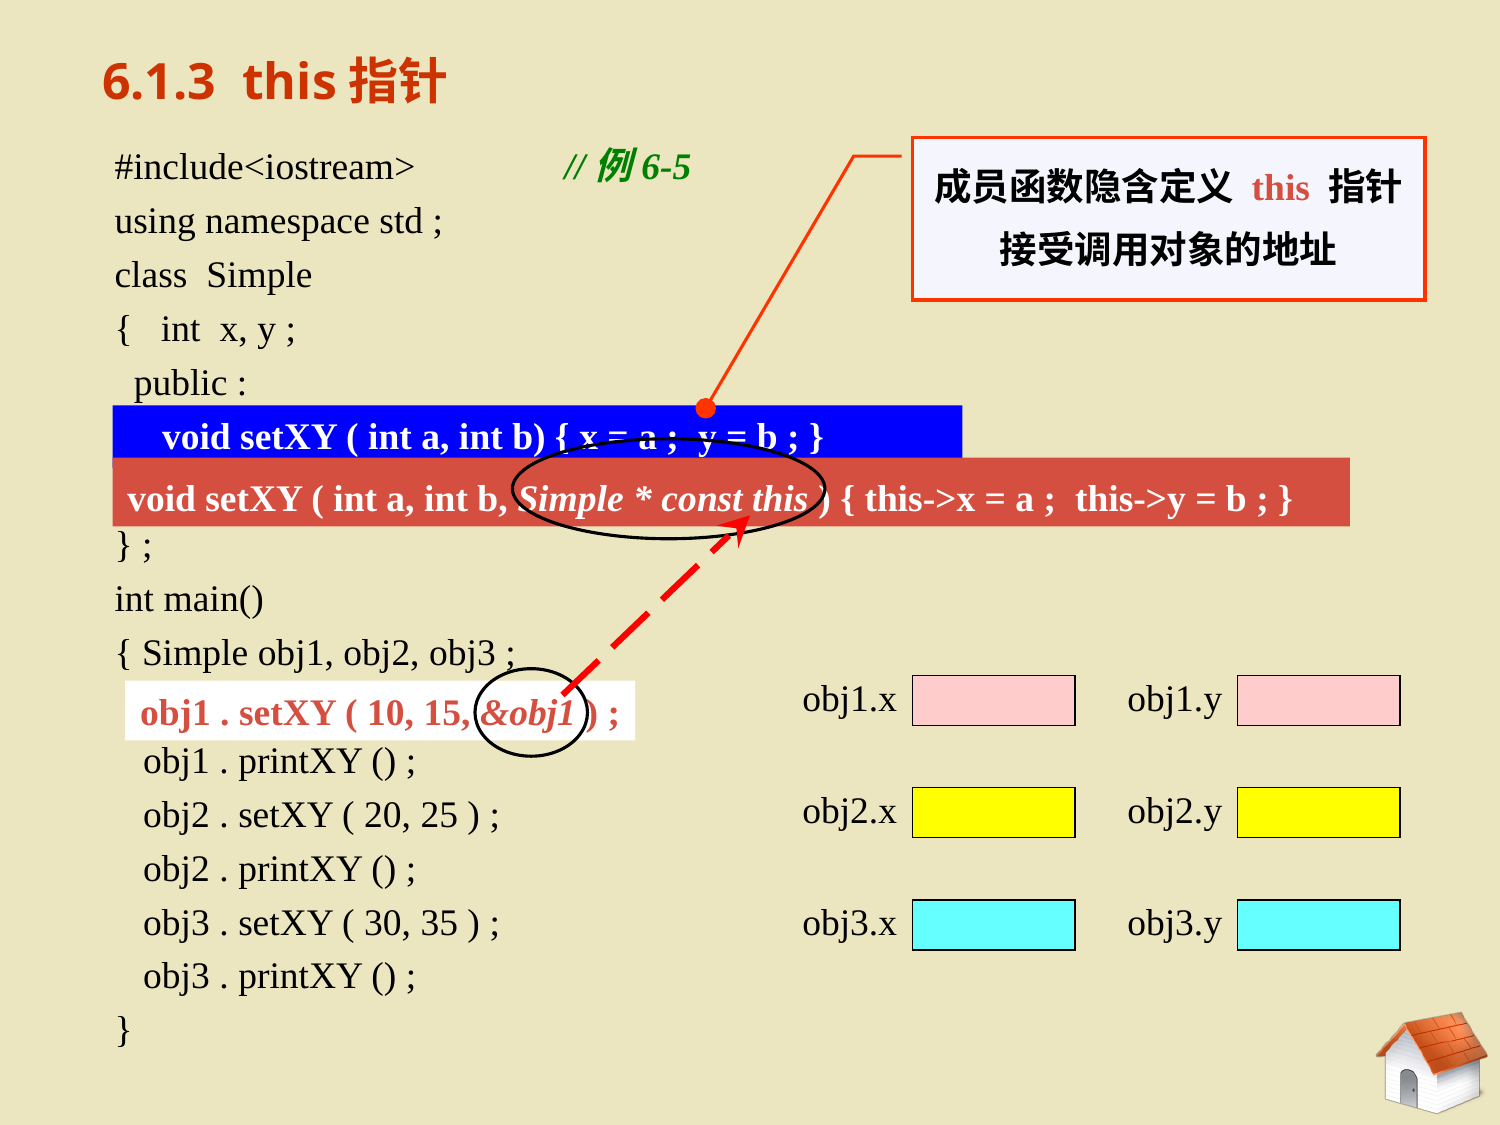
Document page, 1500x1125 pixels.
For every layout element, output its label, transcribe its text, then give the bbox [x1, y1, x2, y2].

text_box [787, 899, 1401, 951]
text_box #include<iostream> //例6-5 using namespace std ; class Simple { int x, y ; public : void setXY ( int a, int b) { x = a ; y = b ; } void printXY() { cout << x << "," << y << endl ; } ; } ; int main() { Simple obj1, obj2, obj3 ; obj1 . setXY ( 10, 15 ) ; obj1 . printXY () ; obj2 . setXY ( 20, 25 ) ; obj2 . printXY () ; obj3 . setXY ( 30, 35 ) ; obj3 . printXY () ; } [99, 125, 1000, 1058]
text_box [787, 786, 1401, 839]
text_box [727, 515, 751, 538]
picture [1374, 1000, 1488, 1125]
subtitle 6.1.3 this指针 [87, 42, 1013, 143]
text_box obj1 . setXY ( 10, 15, &obj1 ) ; [125, 680, 492, 741]
text_box void setXY ( int a, int b, Simple * const this ) { this->x = a ; this->y = b ; } [112, 457, 564, 527]
text_box void setXY ( int a, int b, Simple * const this ) { this->x = a ; this->y = b ; } [773, 457, 1350, 527]
text_box 成员函数隐含定义 this 指针 接受调用对象的地址 [912, 137, 1425, 300]
text_box [474, 668, 588, 757]
text_box 成员函数隐含定义 this 指针 接受调用对象的地址 [695, 156, 901, 419]
text_box obj1 . setXY ( 10, 15, &obj1 ) ; [571, 680, 636, 741]
text_box [512, 438, 825, 539]
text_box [787, 674, 1401, 727]
